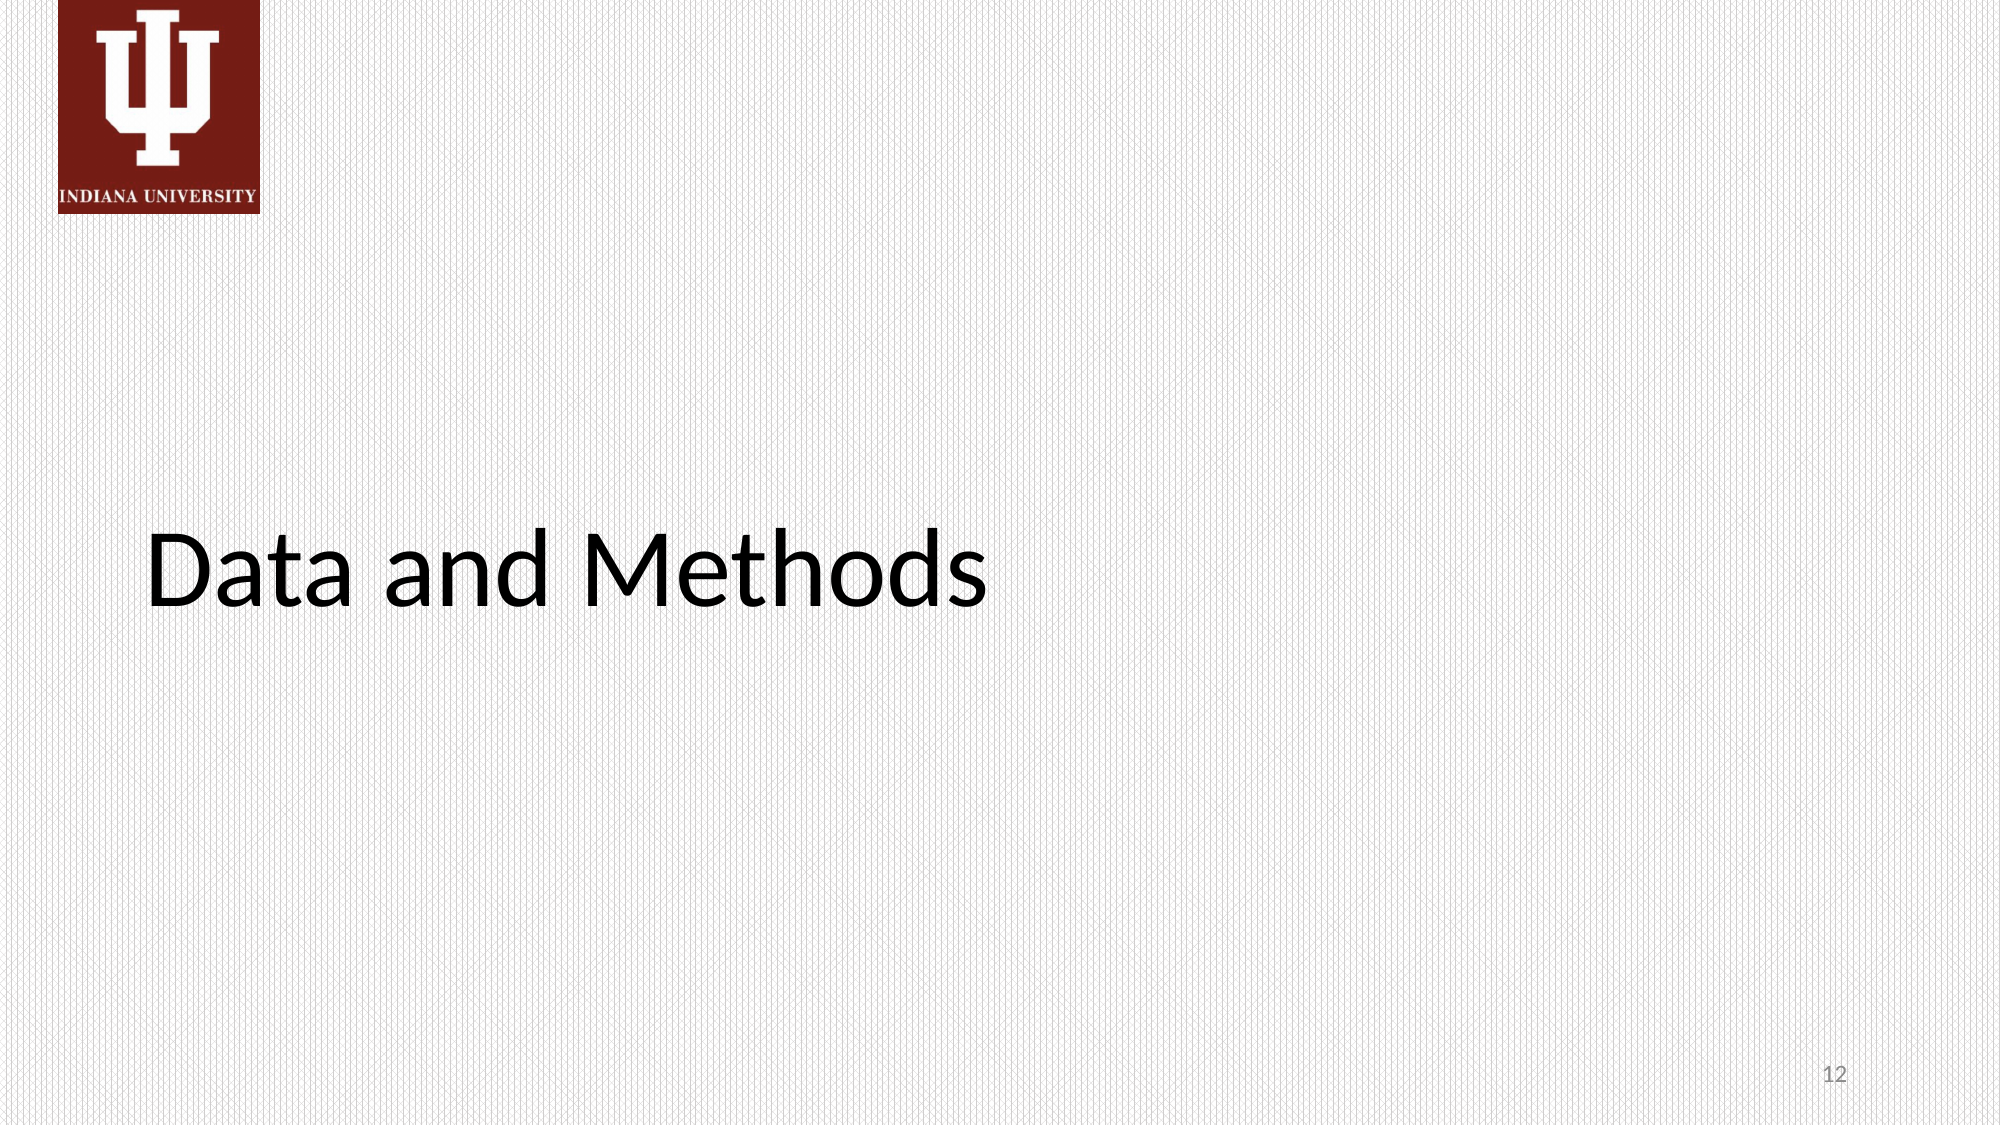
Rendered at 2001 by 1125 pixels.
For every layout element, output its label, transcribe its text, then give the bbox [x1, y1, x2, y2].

text_box Data and Methods [129, 486, 1505, 637]
picture [58, 0, 260, 214]
slide_number 12 [1412, 1042, 1863, 1103]
